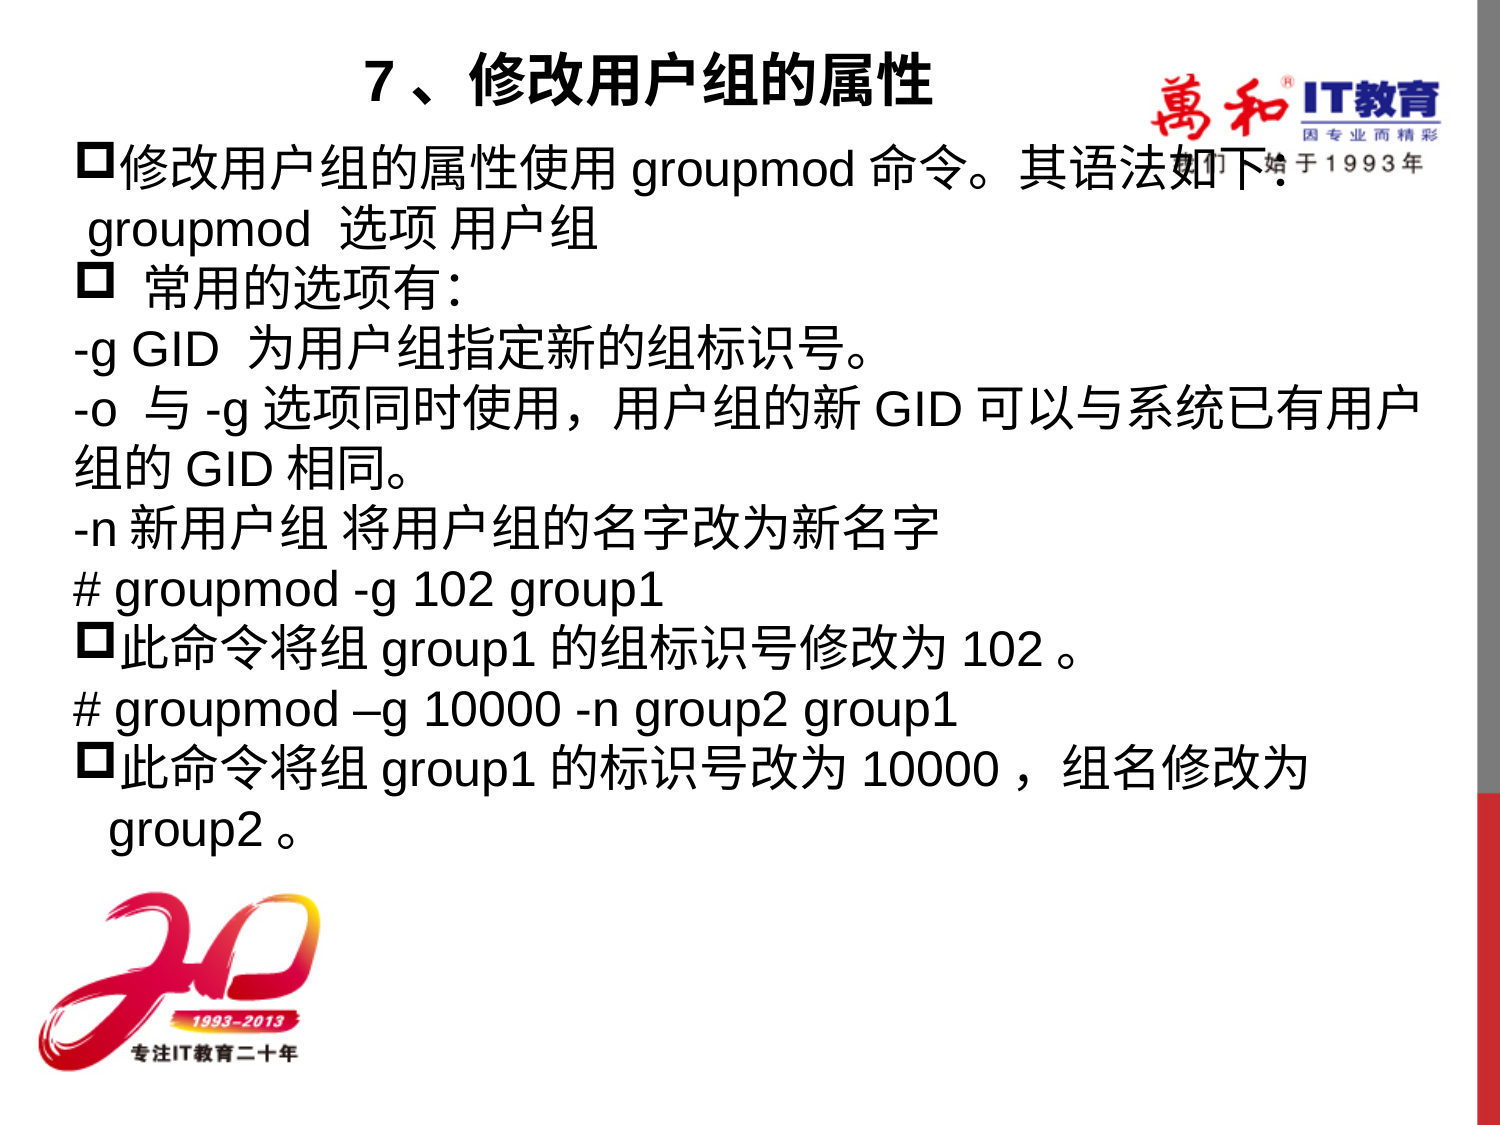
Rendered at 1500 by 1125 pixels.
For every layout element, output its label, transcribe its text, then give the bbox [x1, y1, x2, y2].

picture [0, 0, 1500, 1125]
text_box 7、修改用户组的属性 [348, 35, 950, 121]
text_box 修改用户组的属性使用groupmod命令。其语法如下： groupmod 选项 用户组 常用的选项有： -g GID 为用户组指定新的组标识号。 -o 与-g选项同时使用，用户组的新GID可以与系统已有用户组的GID相同。 -n新用户组 将用户组的名字改为新名字 # groupmod -g 102 group1 此命令将组group1的组标识号修改为102。 # groupmod –g 10000 -n group2 group1 此命令将组group1的标识号改为10000，组名修改为group2。 [58, 128, 1453, 864]
